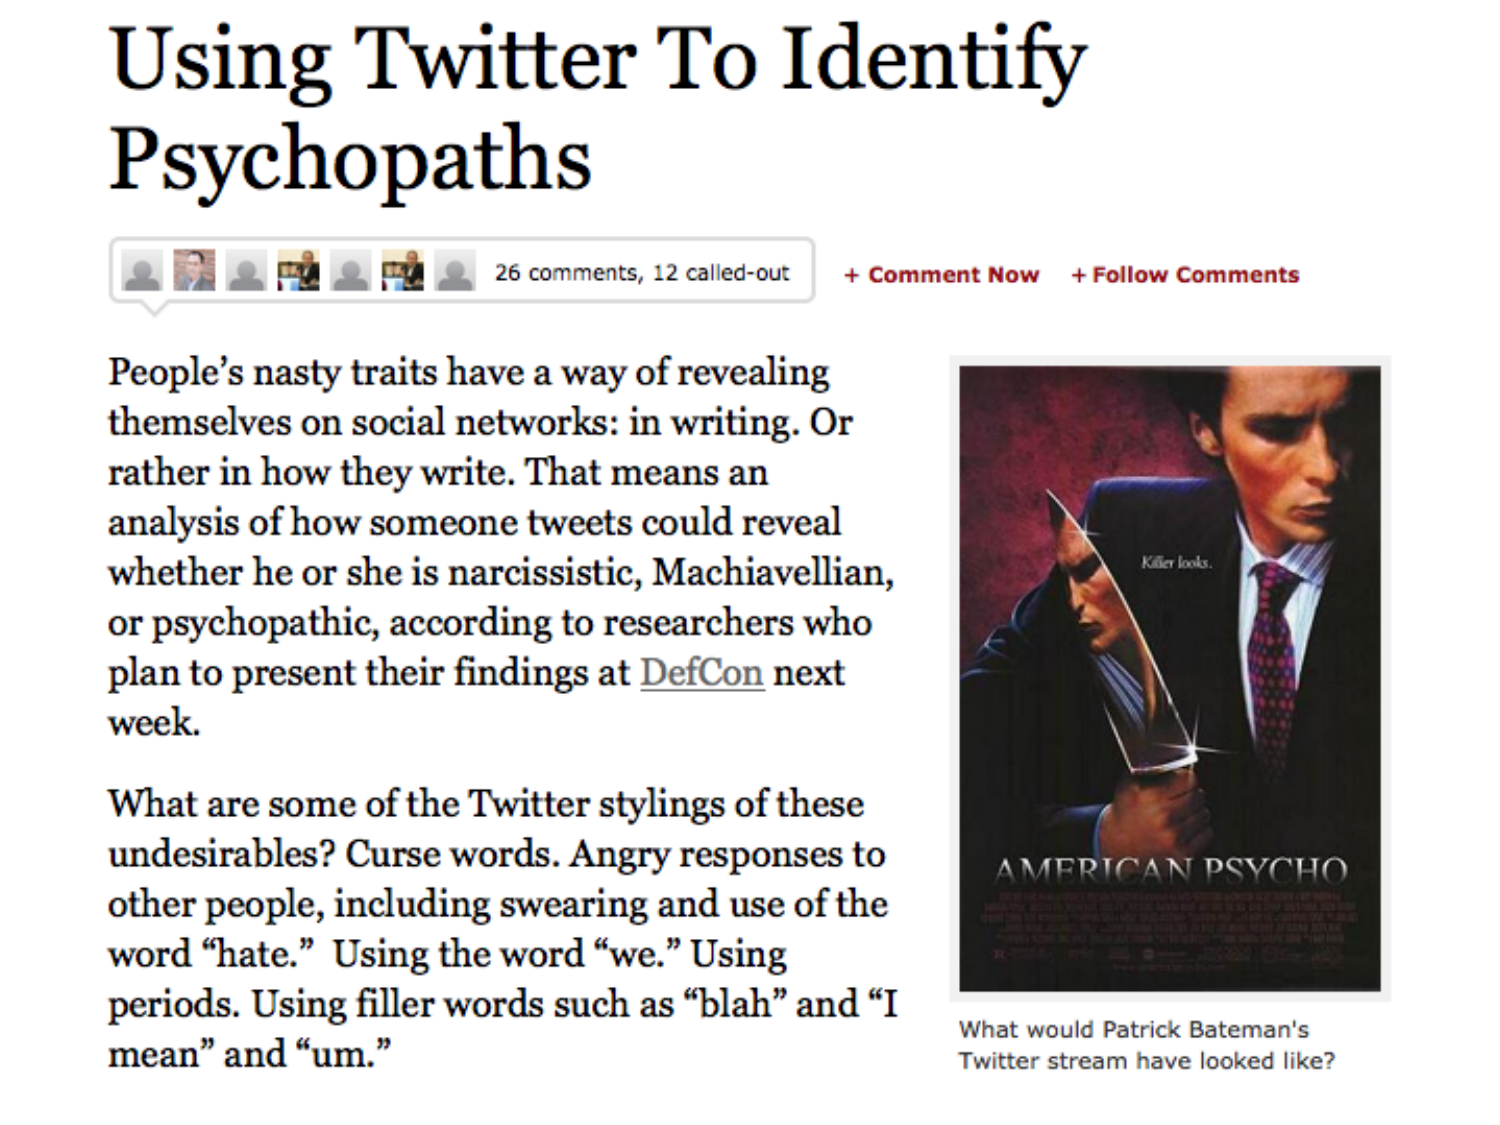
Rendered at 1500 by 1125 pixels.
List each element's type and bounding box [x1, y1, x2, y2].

picture [99, 16, 1399, 1107]
